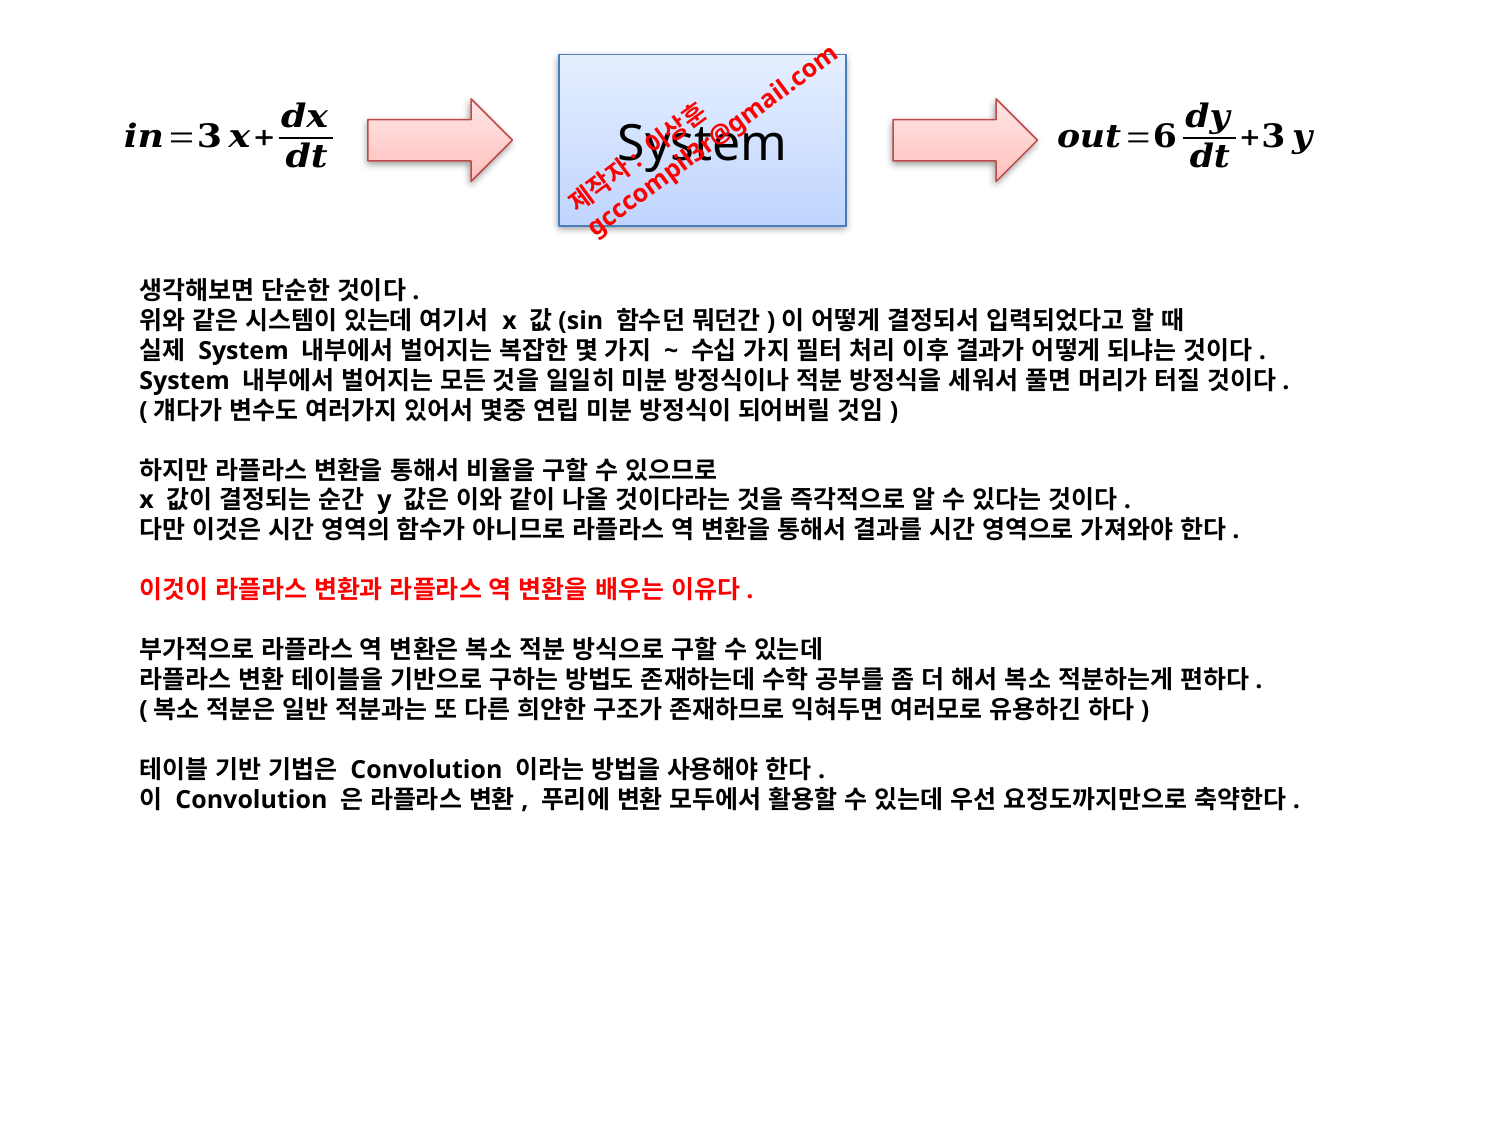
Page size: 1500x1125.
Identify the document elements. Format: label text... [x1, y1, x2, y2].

text_box System [558, 54, 736, 186]
text_box 제작자: 이상훈 gcccompil3r@gmail.com [546, 0, 859, 256]
text_box [367, 98, 513, 183]
text_box System [558, 214, 568, 227]
text_box 생각해보면 단순한 것이다. 위와 같은 시스템이 있는데 여기서 x 값(sin 함수던 뭐던간)이 어떻게 결정되서 입력되었다고 할 때 실제 System 내부에서 벌어지는 복잡한 몇 가지 ~ 수십 가지 필터 처리 이후 결과가 어떻게 되냐는 것이다. System 내부에서 벌어지는 모든 것을 일일히 미분 방정식이나 적분 방정식을 세워서 풀면 머리가 터질 것이다. (걔다가 변수도 여러가지 있어서 몇중 연립 미분 방정식이 되어버릴 것임) 하지만 라플라스 변환을 통해서 비율을 구할 수 있으므로 x 값이 결정되는 순간 y 값은 이와 같이 나올 것이다라는 것을 즉각적으로 알 수 있다는 것이다. 다만 이것은 시간 영역의 함수가 아니므로 라플라스 역 변환을 통해서 결과를 시간 영역으로 가져와야 한다. 이것이 라플라스 변환과 라플라스 역 변환을 배우는 이유다. 부가적으로 라플라스 역 변환은 복소 적분 방식으로 구할 수 있는데 라플라스 변환 테이블을 기반으로 구하는 방법도 존재하는데 수학 공부를 좀 더 해서 복소 적분하는게 편하다. (복소 적분은 일반 적분과는 또 다른 희얀한 구조가 존재하므로 익혀두면 여러모로 유용하긴 하다) 테이블 기반 기법은 Convolution 이라는 방법을 사용해야 한다. 이 Convolution 은 라플라스 변환, 푸리에 변환 모두에서 활용할 수 있는데 우선 요정도까지만으로 축약한다. [124, 267, 1316, 821]
text_box System [631, 67, 847, 227]
text_box [892, 98, 1038, 183]
